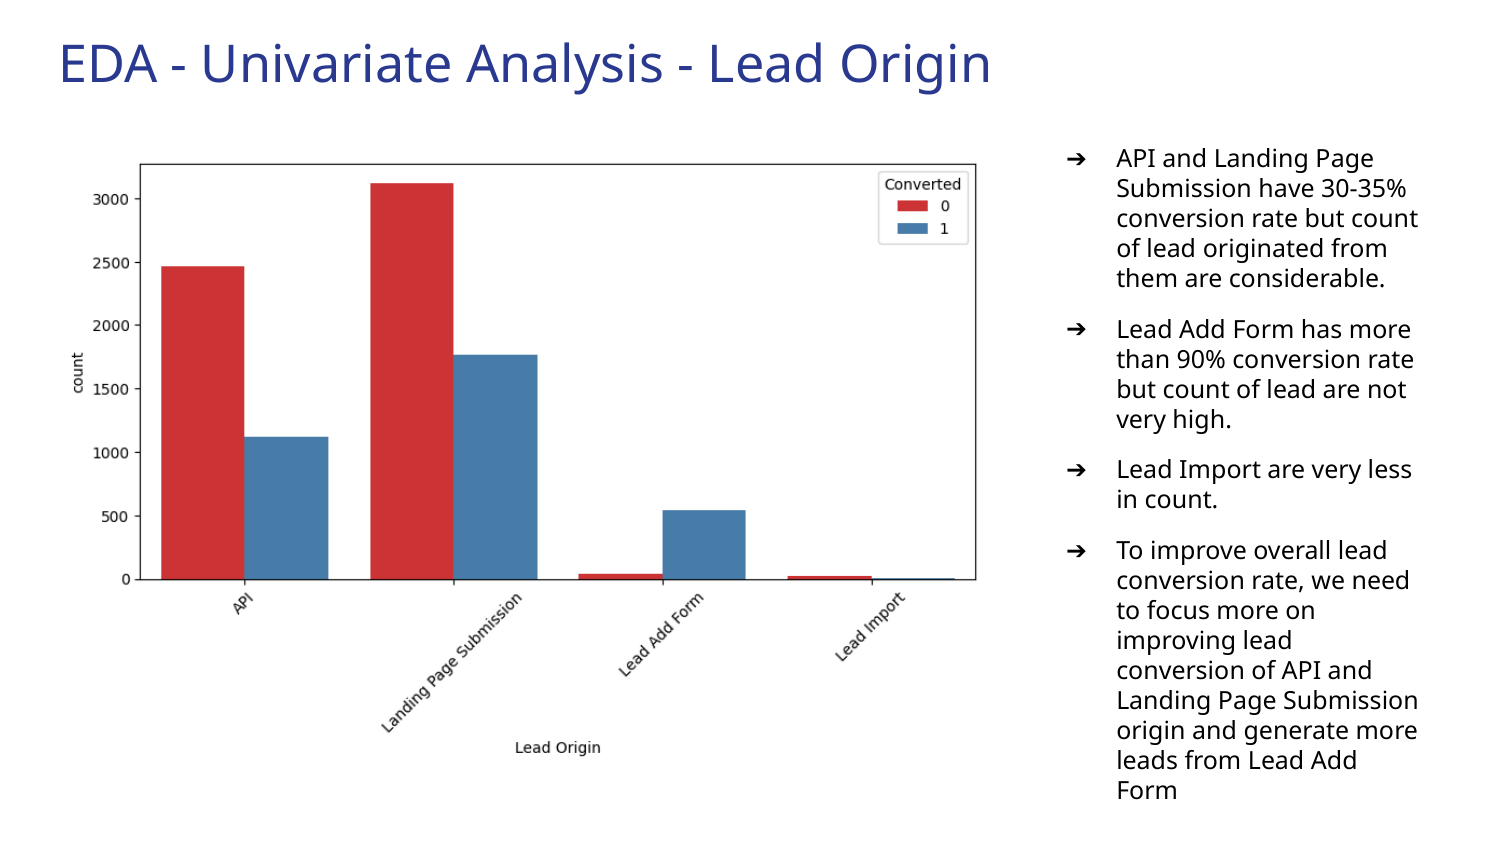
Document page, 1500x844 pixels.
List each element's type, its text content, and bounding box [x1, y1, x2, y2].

title EDA - Univariate Analysis - Lead Origin [43, 15, 1441, 116]
picture [60, 153, 986, 767]
text_box API and Landing Page Submission have 30-35% conversion rate but count of lead originated from them are considerable. Lead Add Form has more than 90% conversion rate but count of lead are not very high. Lead Import are very less in count. To improve overall lead conversion rate, we need to focus more on improving lead conversion of API and Landing Page Submission origin and generate more leads from Lead Add Form [1026, 127, 1441, 820]
